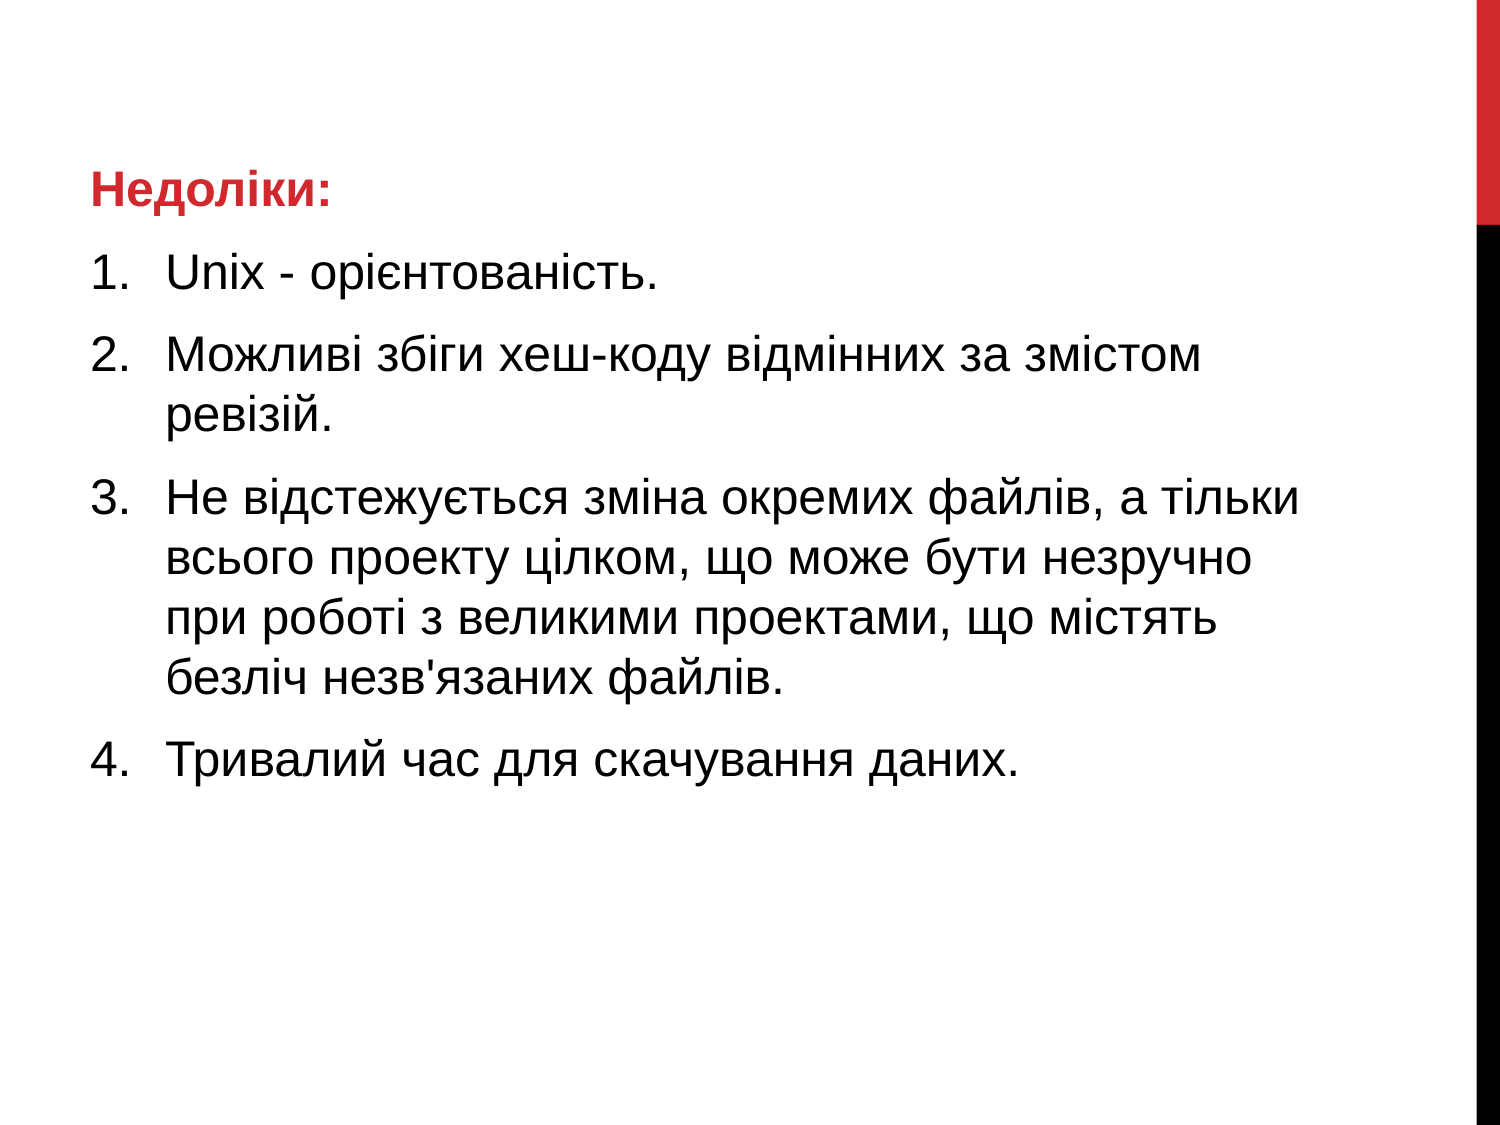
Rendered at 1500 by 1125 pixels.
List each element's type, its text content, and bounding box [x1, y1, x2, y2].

list Недоліки: Unix - орієнтованість. Можливі збіги хеш-коду відмінних за змістом ревізій. Не відстежується зміна окремих файлів, а тільки всього проекту цілком, що може бути незручно при роботі з великими проектами, що містять безліч незв'язаних файлів. Тривалий час для скачування даних. [75, 149, 1325, 1005]
